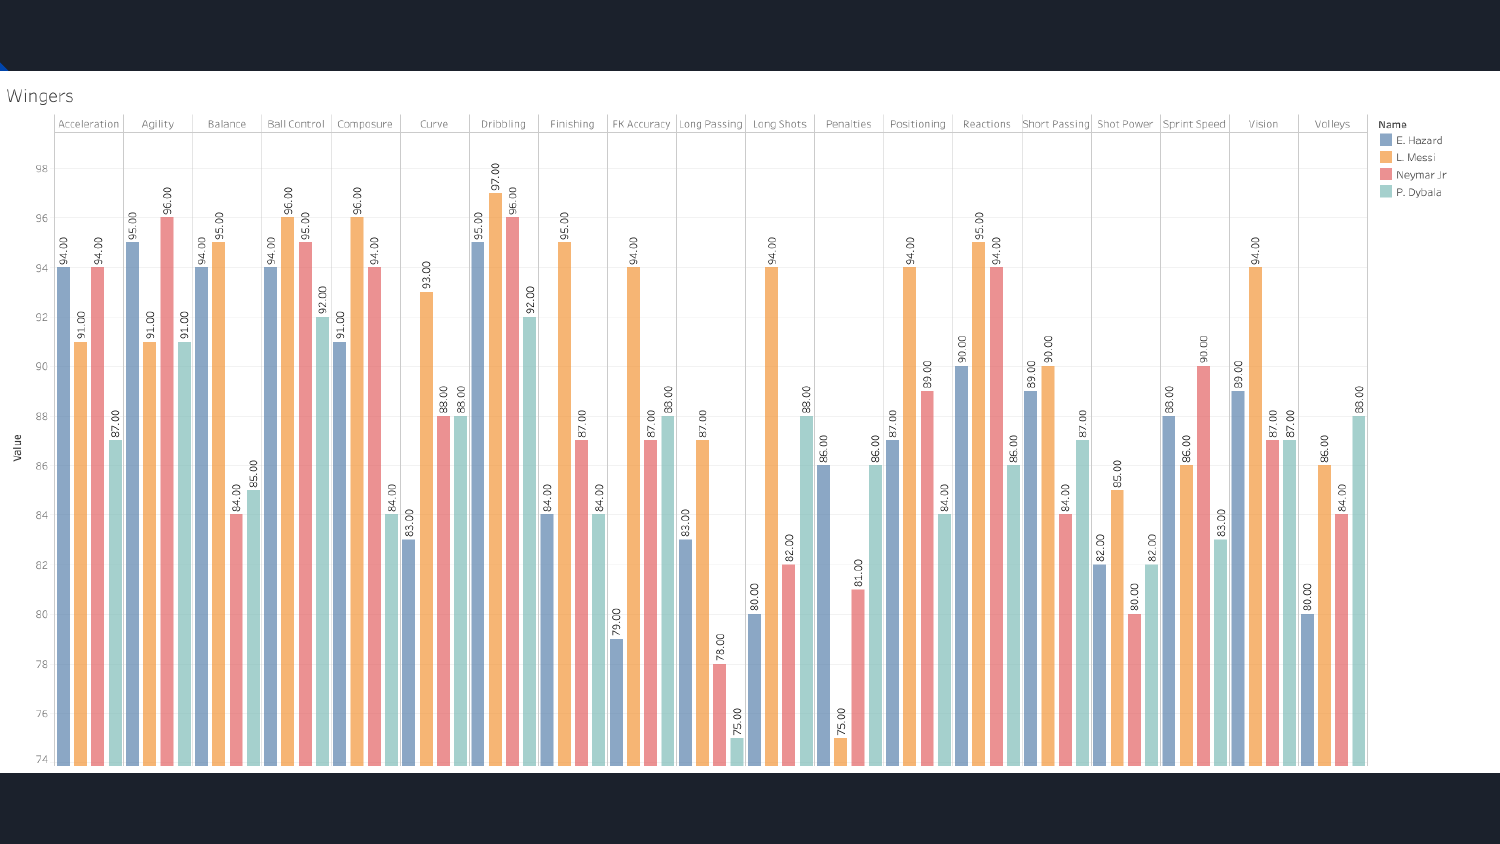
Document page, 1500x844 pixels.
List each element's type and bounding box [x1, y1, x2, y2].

picture [2, 76, 1498, 767]
